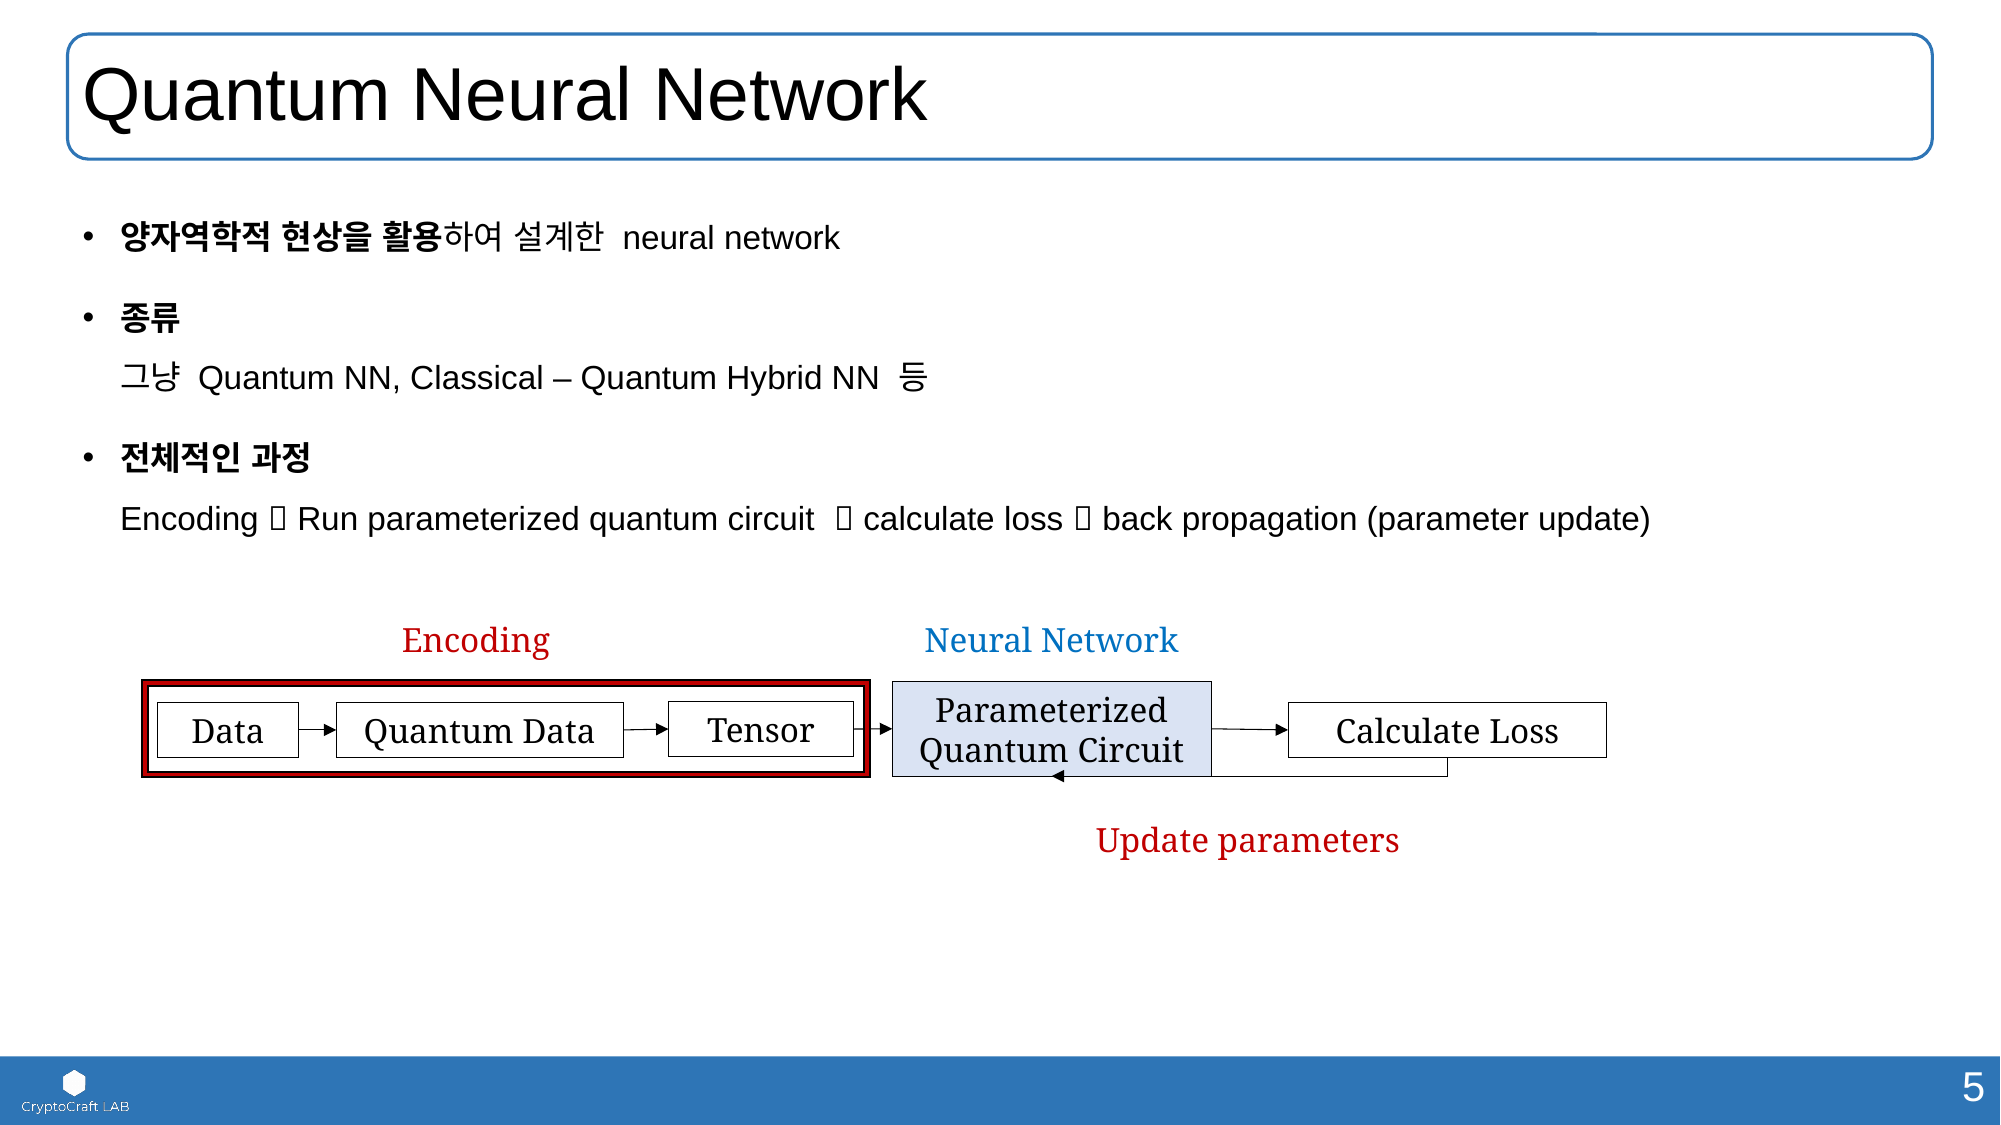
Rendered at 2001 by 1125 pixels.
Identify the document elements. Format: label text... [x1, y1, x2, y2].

text_box Encoding [272, 612, 681, 667]
text_box [141, 679, 871, 778]
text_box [157, 681, 1607, 868]
title Quantum Neural Network [67, 34, 1933, 160]
list 양자역학적 현상을 활용하여 설계한 neural network 종류 그냥 Quantum NN, Classical – Quantum Hybrid NN 등 전체적인 과정 Encoding  Run parameterized quantum circuit  calculate loss  back propagation (parameter update) [67, 189, 1933, 1019]
picture [13, 1061, 138, 1123]
text_box Neural Network [847, 612, 1256, 667]
